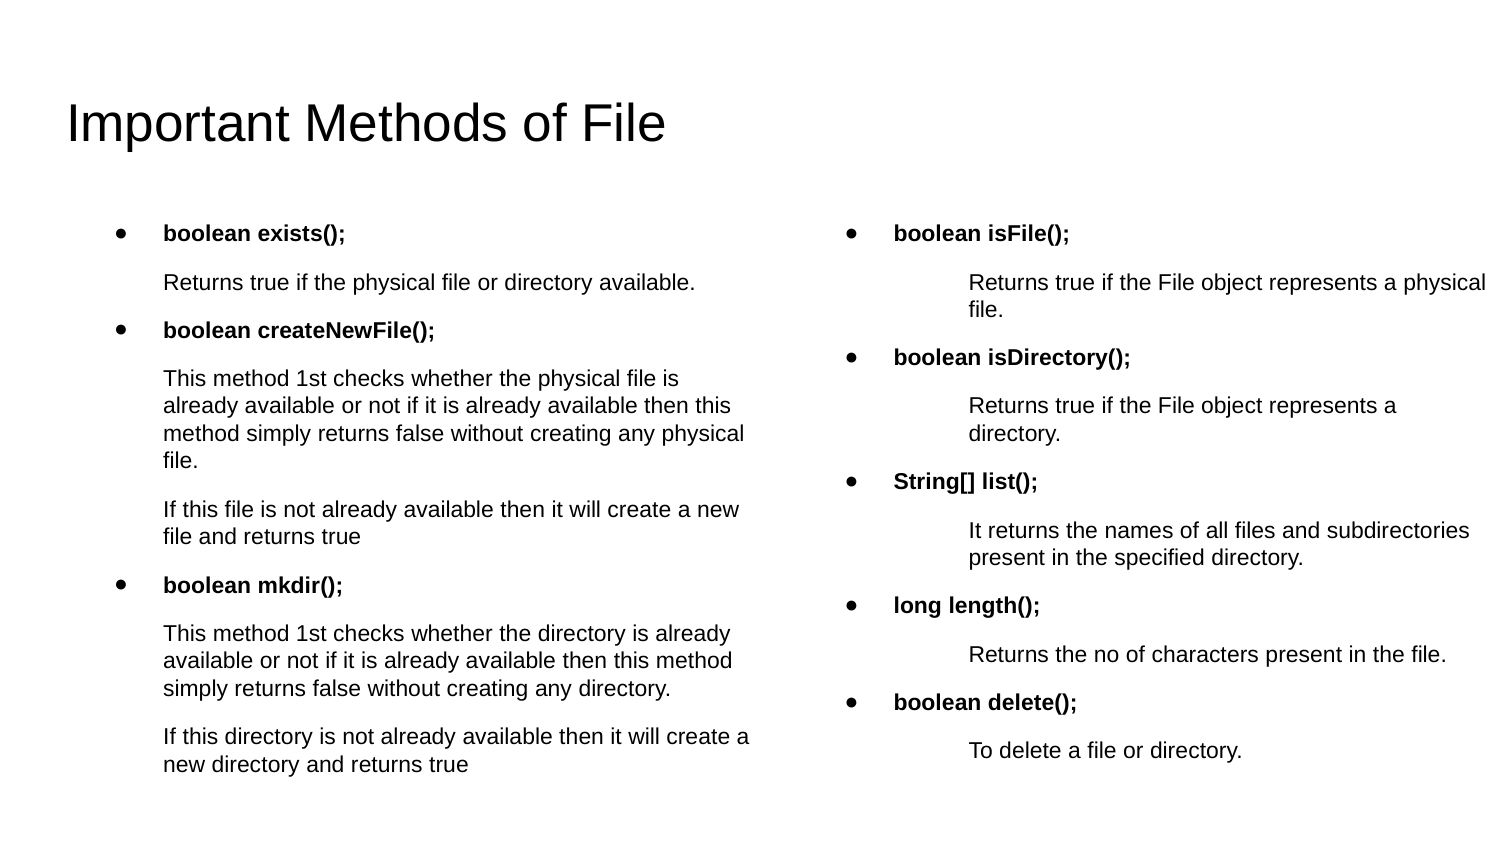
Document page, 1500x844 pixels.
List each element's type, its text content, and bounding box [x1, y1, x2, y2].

text_box boolean isFile(); Returns true if the File object represents a physical file. boolean isDirectory(); Returns true if the File object represents a directory. String[] list(); It returns the names of all files and subdirectories present in the specified directory. long length(); Returns the no of characters present in the file. boolean delete(); To delete a file or directory. [803, 203, 1500, 779]
title Important Methods of File [51, 72, 1449, 167]
text_box boolean exists(); Returns true if the physical file or directory available. boolean createNewFile(); This method 1st checks whether the physical file is already available or not if it is already available then this method simply returns false without creating any physical file. If this file is not already available then it will create a new file and returns true boolean mkdir(); This method 1st checks whether the directory is already available or not if it is already available then this method simply returns false without creating any directory. If this directory is not already available then it will create a new directory and returns true [73, 203, 777, 792]
